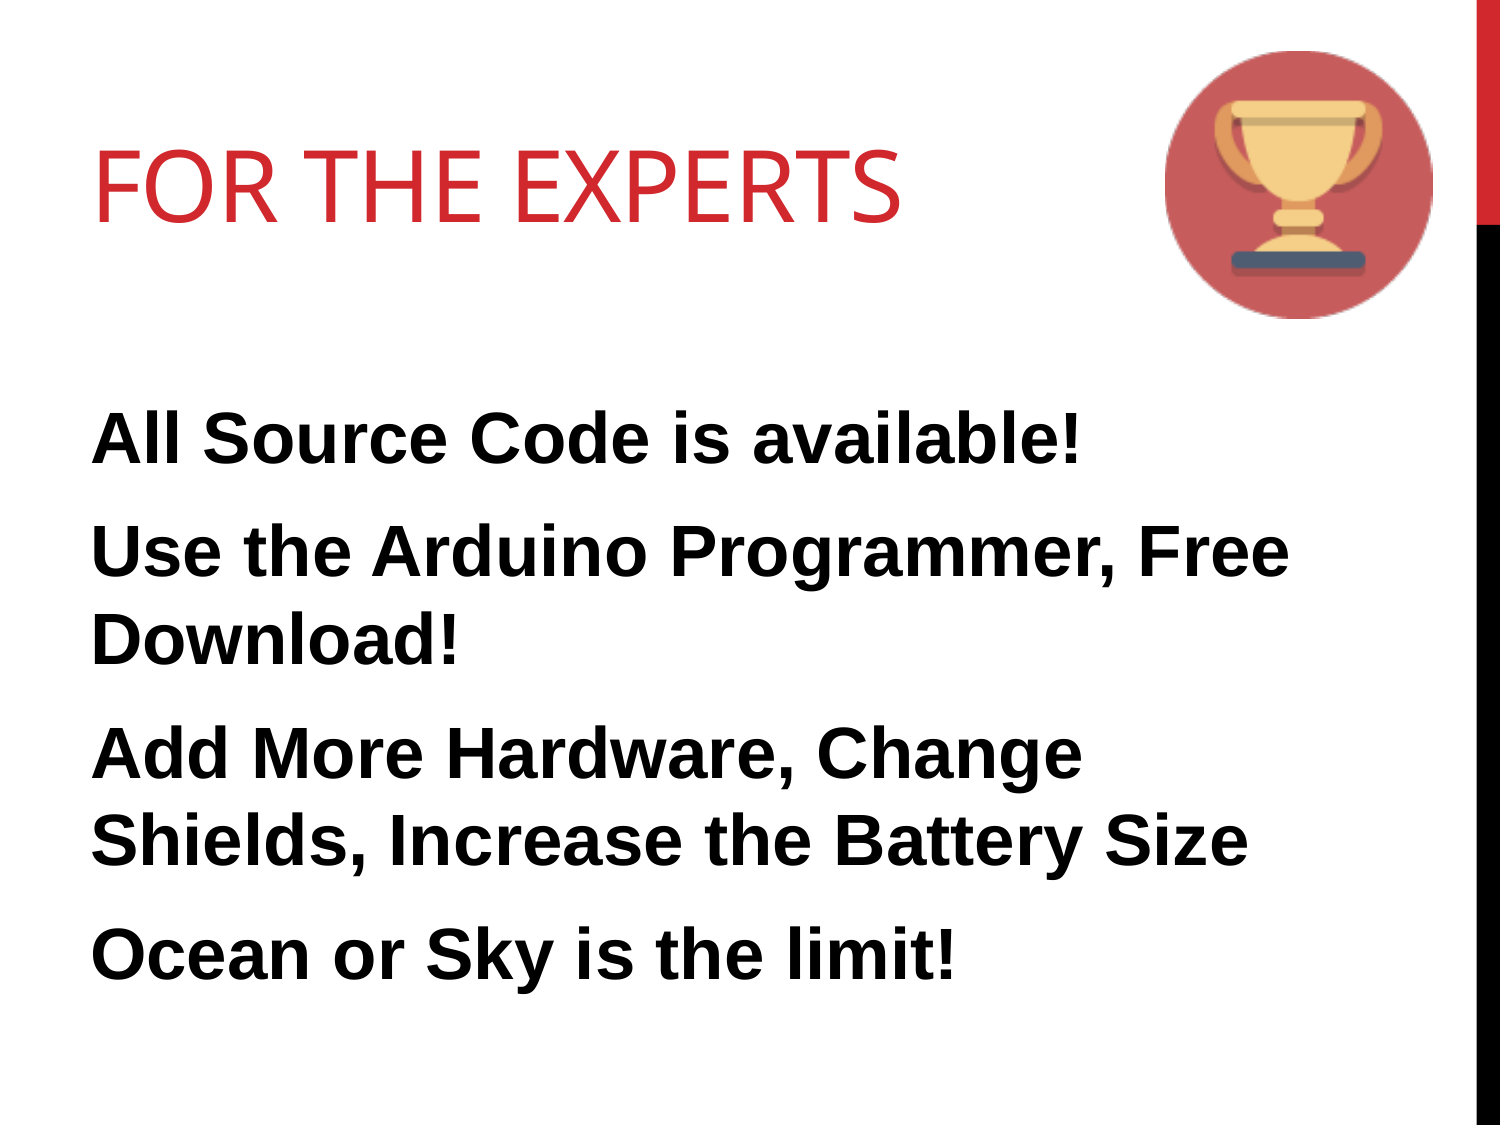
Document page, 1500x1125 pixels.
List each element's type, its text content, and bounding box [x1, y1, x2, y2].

list All Source Code is available! Use the Arduino Programmer, Free Download! Add More Hardware, Change Shields, Increase the Battery Size Ocean or Sky is the limit! [75, 382, 1325, 1005]
title For the Experts [75, 25, 1404, 250]
picture [1164, 51, 1433, 320]
